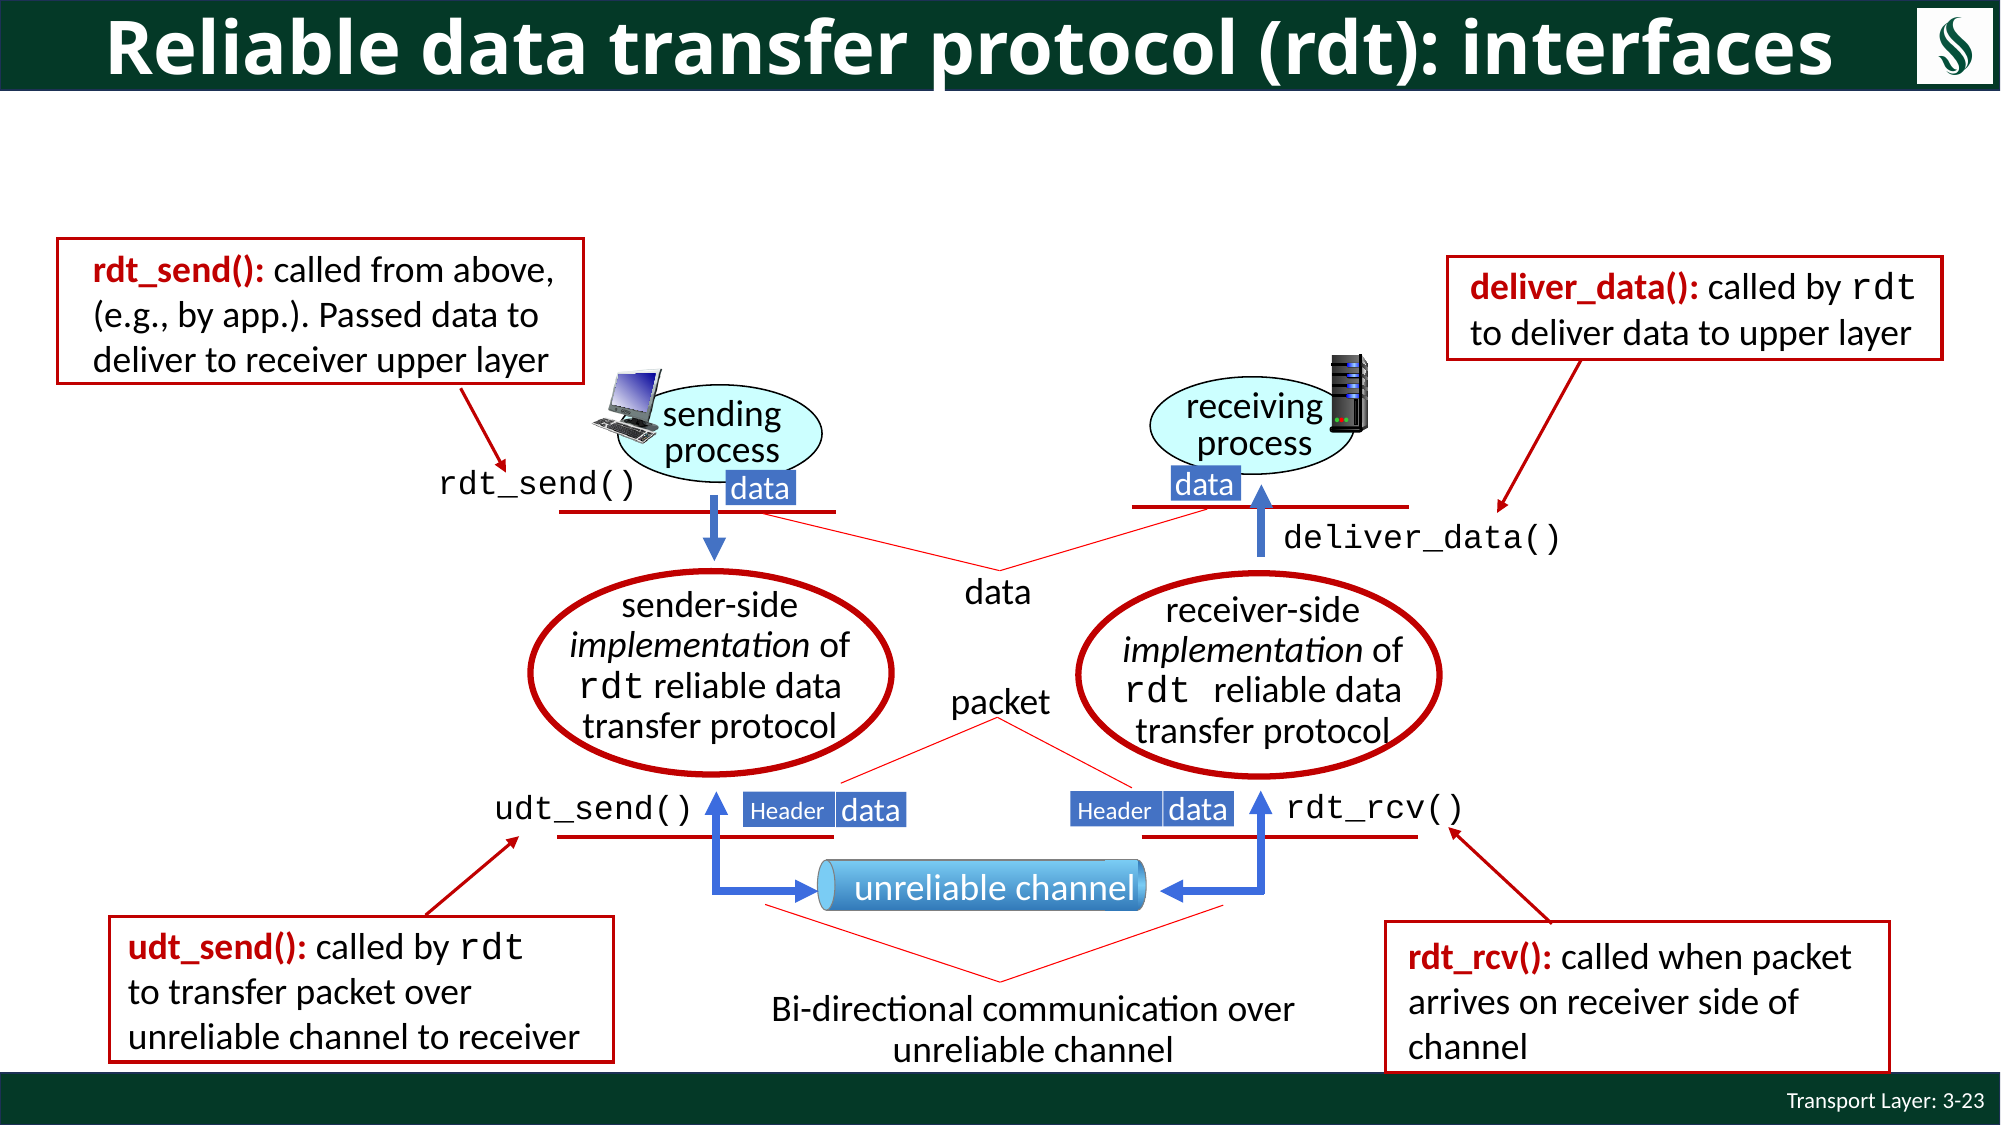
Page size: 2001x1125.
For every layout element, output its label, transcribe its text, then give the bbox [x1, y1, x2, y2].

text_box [840, 674, 1132, 788]
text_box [720, 904, 1347, 1080]
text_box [423, 355, 1586, 916]
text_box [684, 500, 1312, 621]
picture [1917, 8, 1993, 84]
slide_number Transport Layer: 3-23 [1550, 1072, 2000, 1125]
title Reliable data transfer protocol (rdt): interfaces [89, 0, 1911, 124]
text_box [1385, 827, 1898, 1077]
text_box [109, 836, 614, 1065]
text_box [1447, 255, 1951, 513]
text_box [57, 237, 584, 473]
